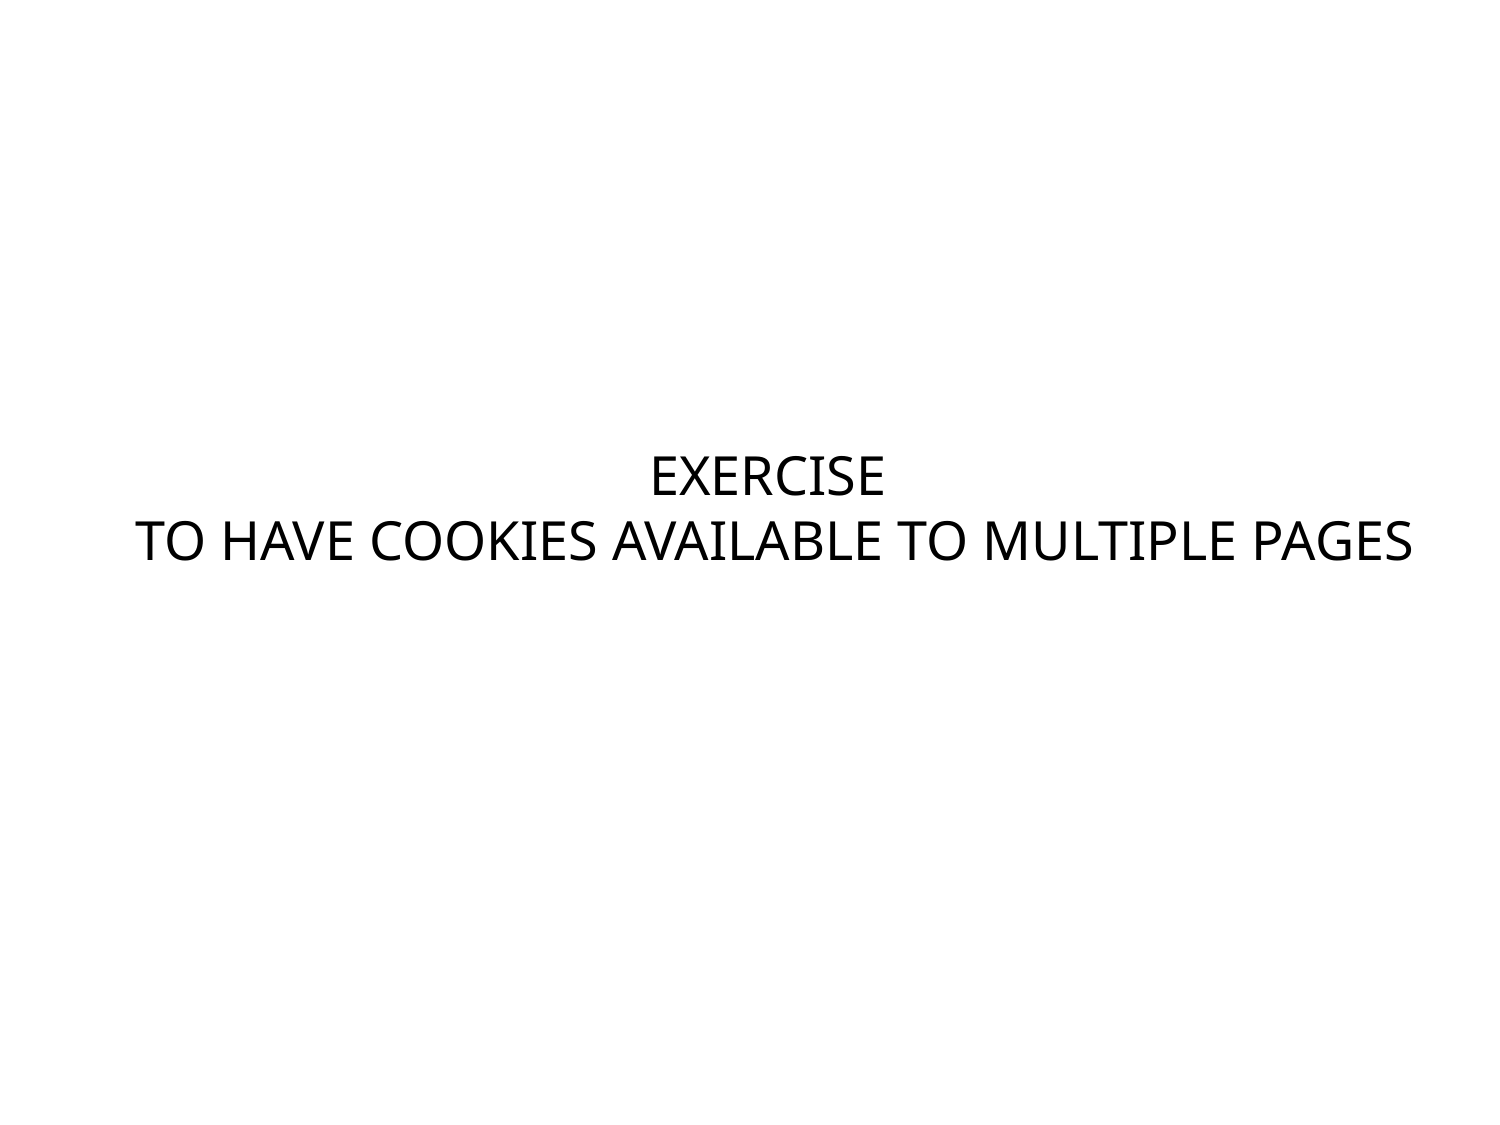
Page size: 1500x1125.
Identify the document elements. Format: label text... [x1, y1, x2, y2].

title EXERCISE TO HAVE COOKIES AVAILABLE TO MULTIPLE PAGES [99, 412, 1450, 600]
